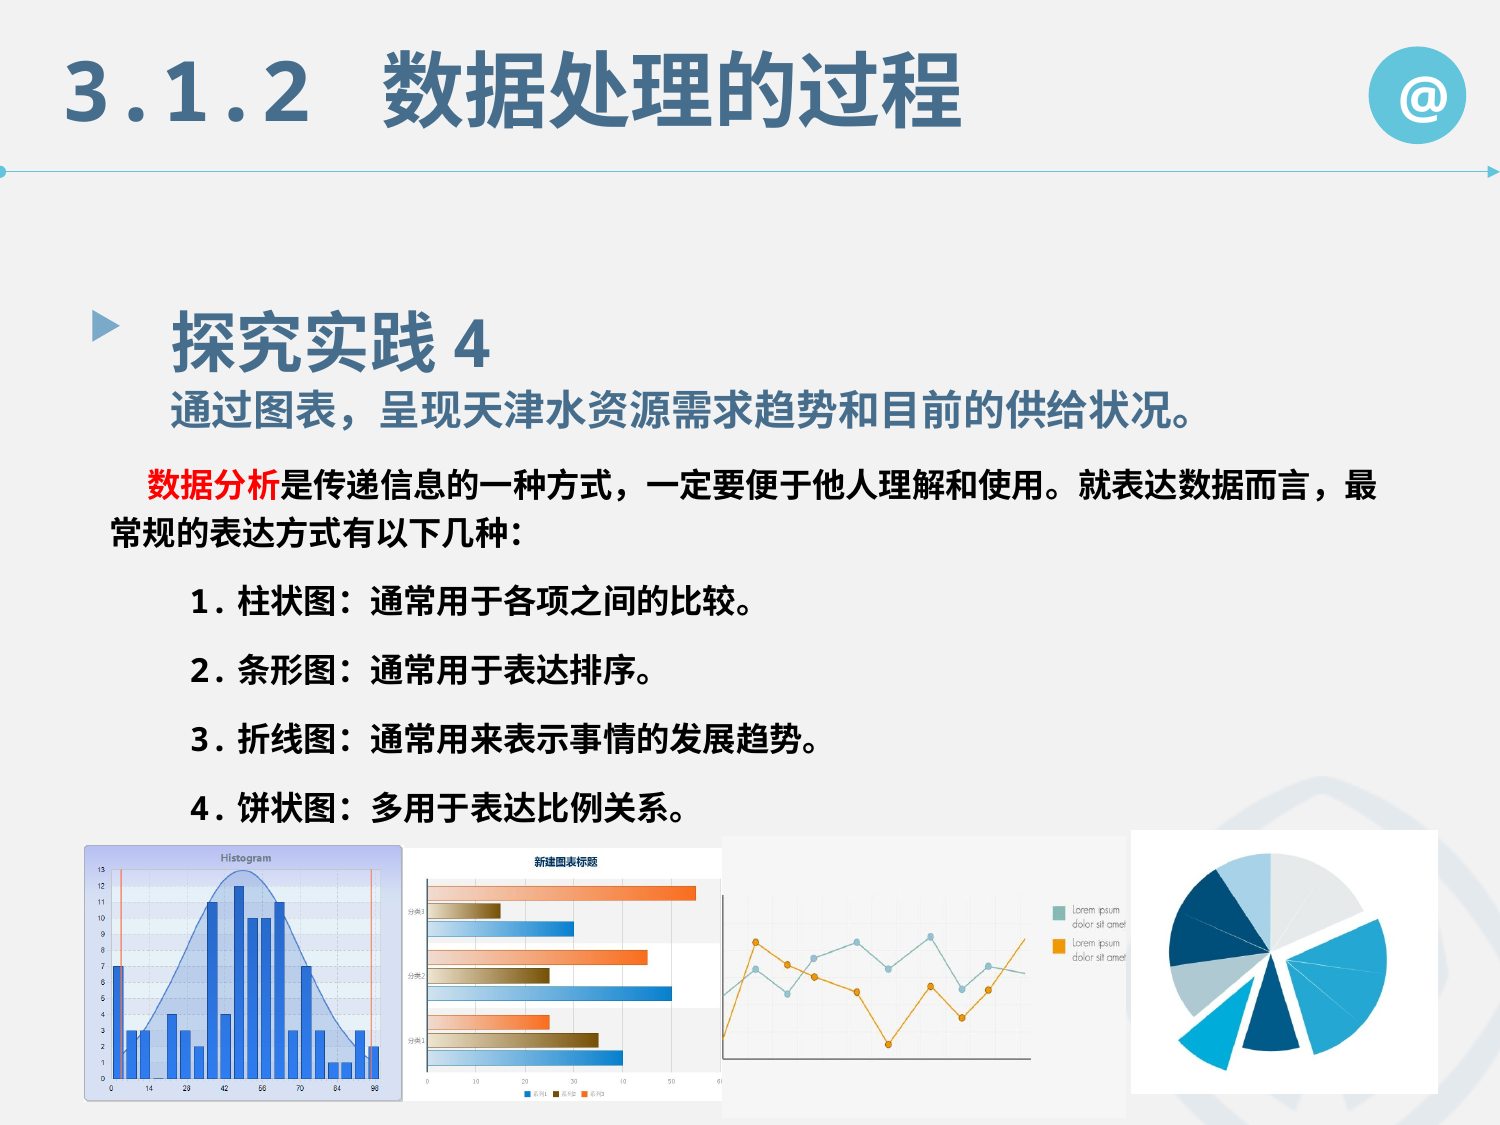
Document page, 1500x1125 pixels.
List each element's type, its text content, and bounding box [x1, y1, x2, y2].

text_box 通过图表，呈现天津水资源需求趋势和目前的供给状况。 [155, 366, 1308, 448]
text_box 探究实践4 [155, 253, 1089, 366]
text_box @ [1368, 46, 1467, 145]
picture [84, 836, 1126, 1118]
text_box 3.1.2 数据处理的过程 [46, 30, 1089, 145]
text_box 数据分析是传递信息的一种方式，一定要便于他人理解和使用。就表达数据而言，最常规的表达方式有以下几种： 1.柱状图：通常用于各项之间的比较。 2.条形图：通常用于表达排序。 3.折线图：通常用来表示事情的发展趋势。 4.饼状图：多用于表达比例关系。 [94, 448, 1424, 1125]
picture [1131, 776, 1500, 1125]
text_box [91, 308, 122, 344]
